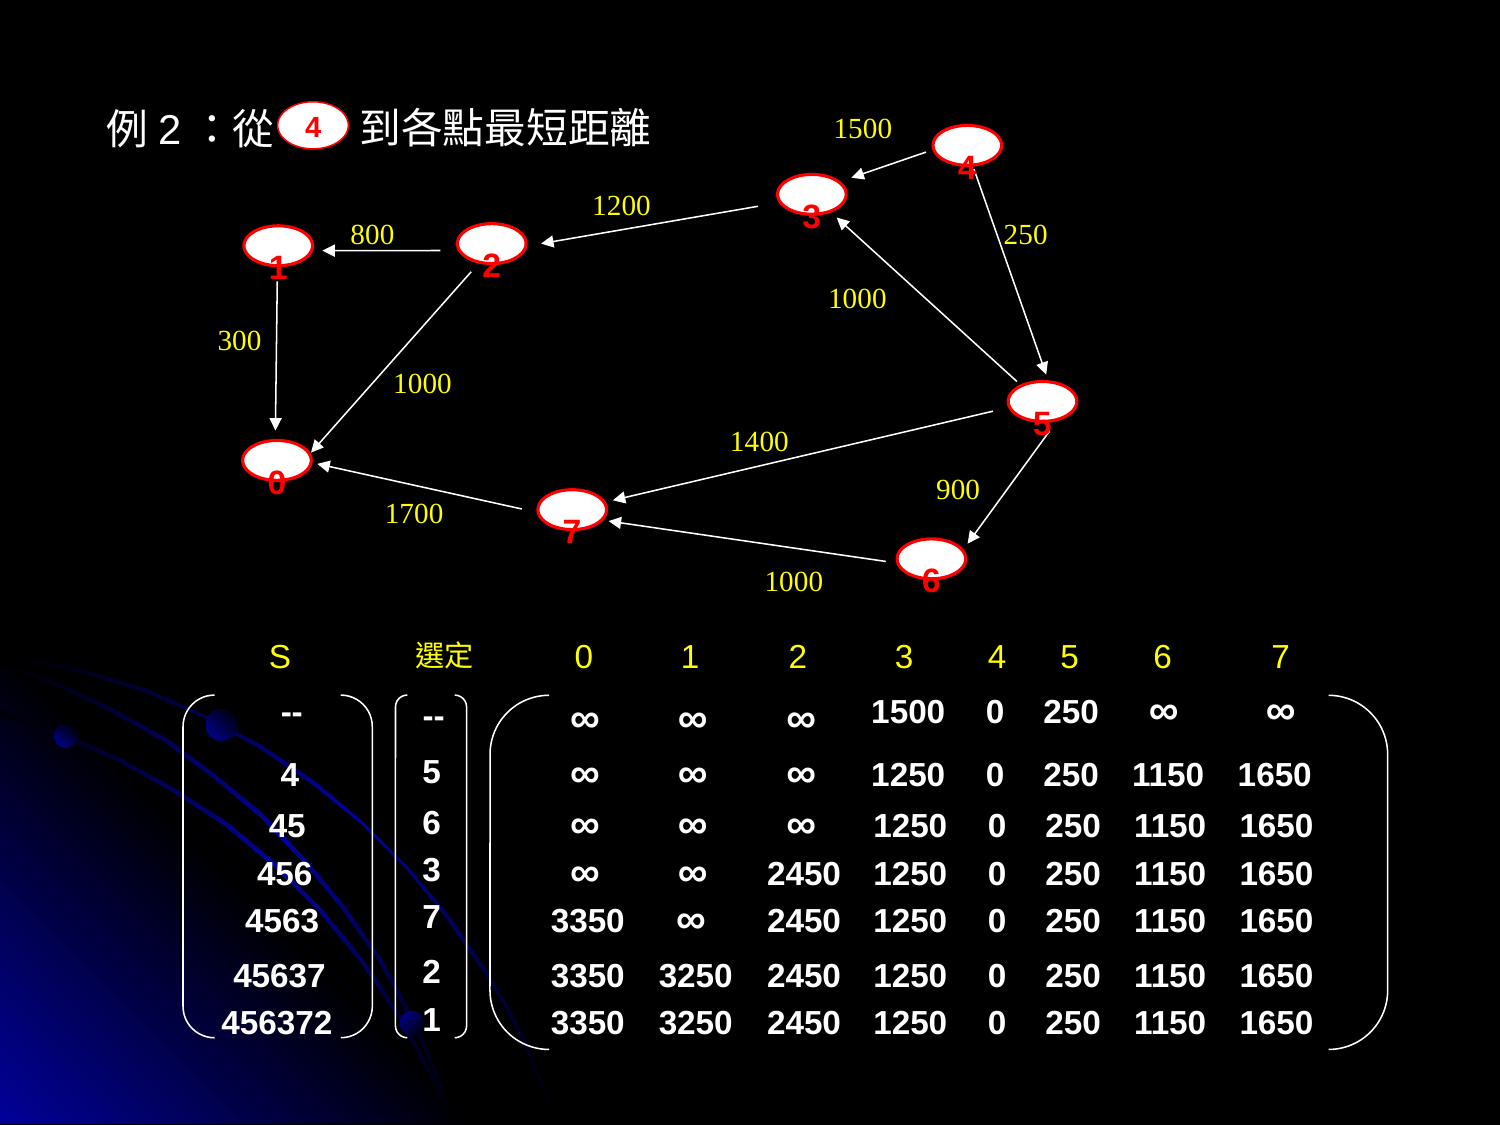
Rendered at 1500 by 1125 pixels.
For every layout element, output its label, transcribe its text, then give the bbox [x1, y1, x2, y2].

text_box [407, 687, 461, 1046]
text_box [490, 628, 1388, 1050]
text_box [461, 696, 467, 1036]
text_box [100, 85, 680, 161]
text_box 選定 [400, 609, 501, 685]
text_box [182, 628, 373, 1050]
text_box [395, 695, 407, 1038]
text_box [202, 101, 1093, 598]
